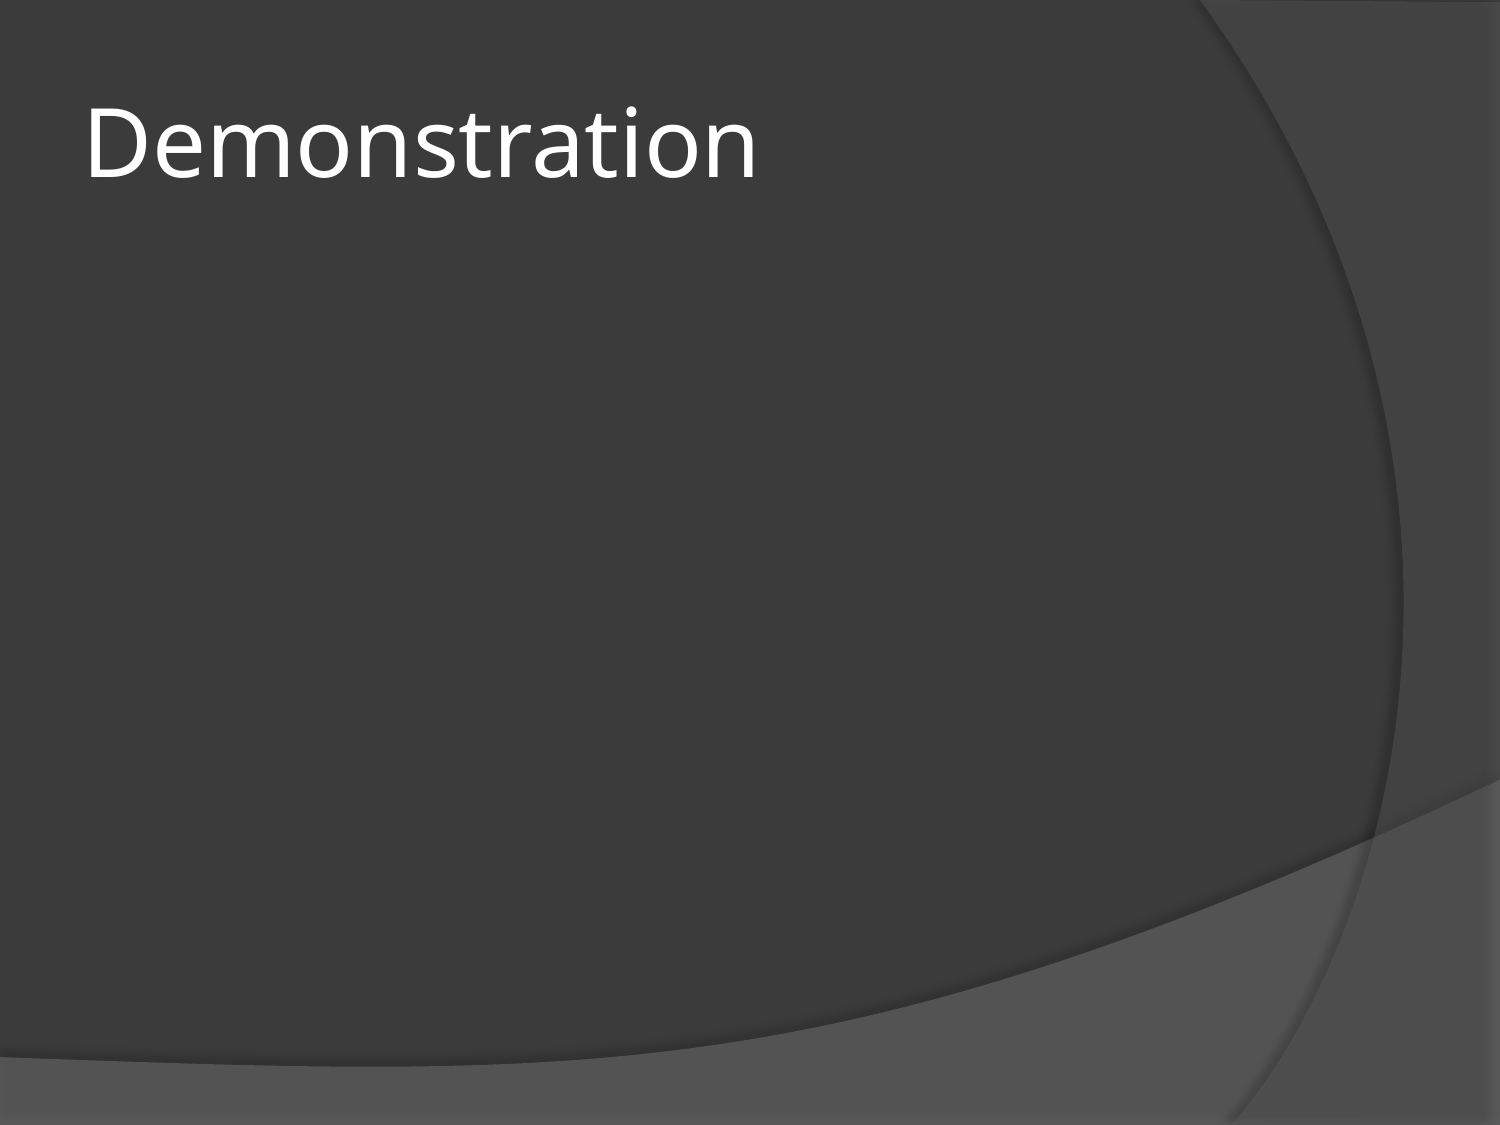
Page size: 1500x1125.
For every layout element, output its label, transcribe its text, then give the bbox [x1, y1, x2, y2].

title Demonstration [75, 45, 1300, 233]
